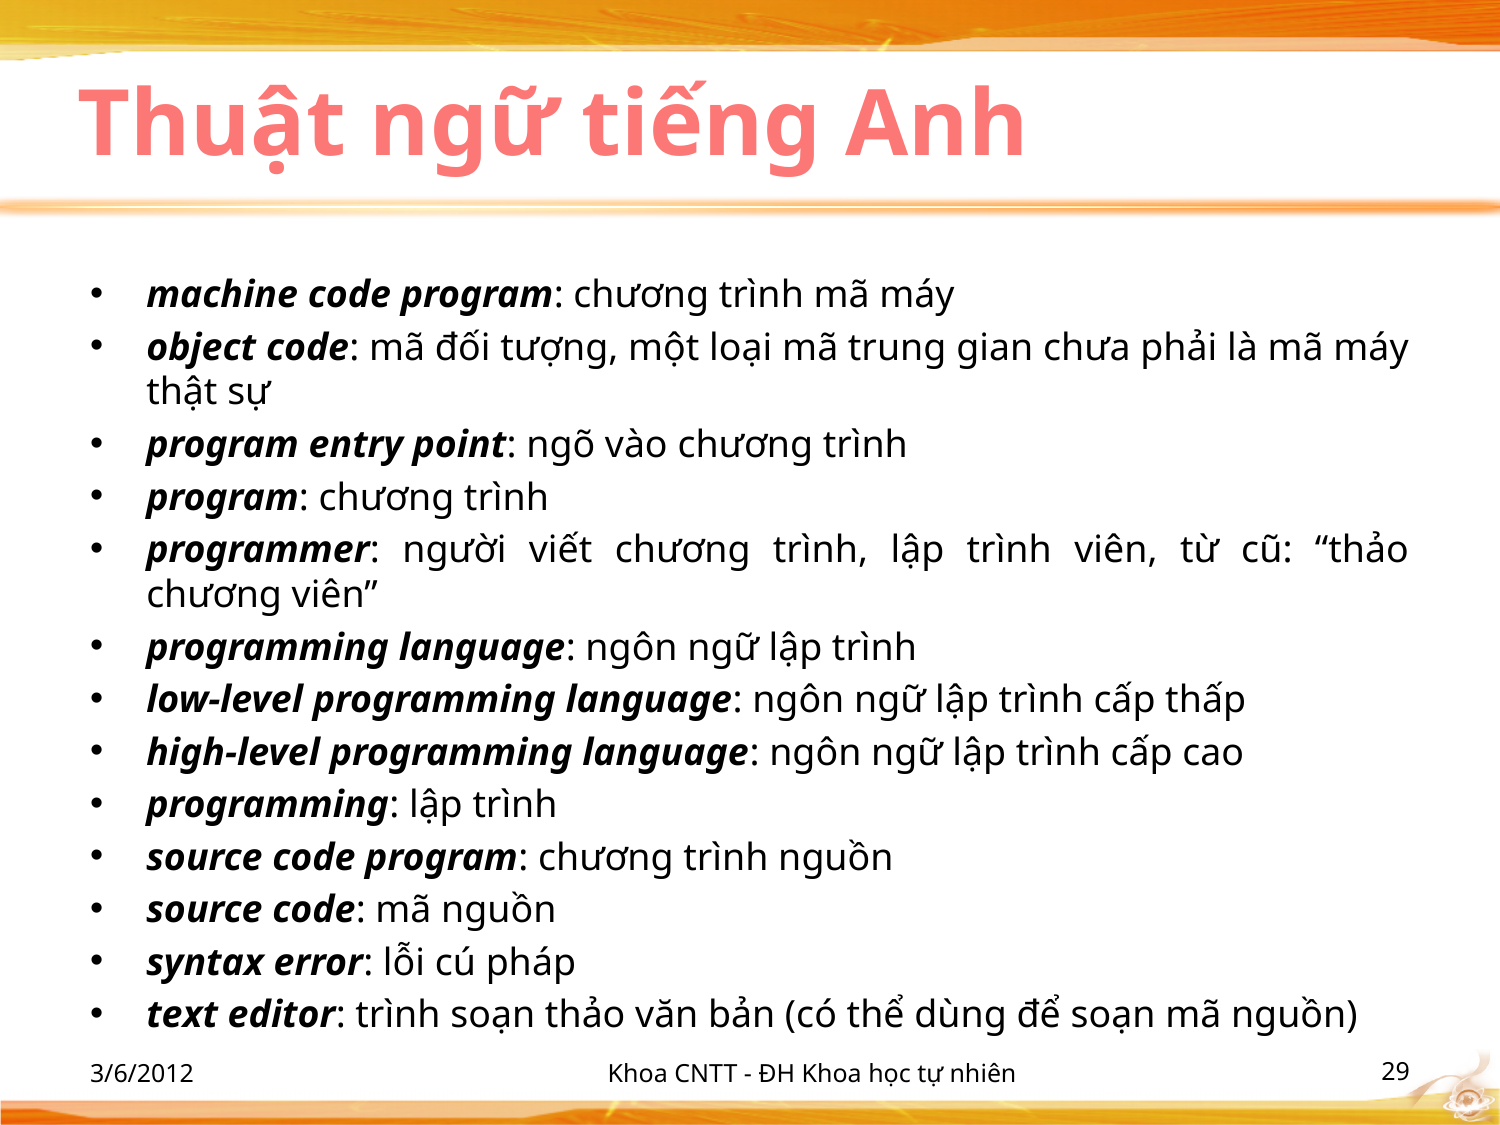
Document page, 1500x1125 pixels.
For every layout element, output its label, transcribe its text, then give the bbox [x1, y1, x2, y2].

picture [2, 1049, 1500, 1125]
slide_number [75, 1042, 238, 1103]
picture [0, 187, 1500, 225]
list machine code program: chương trình mã máy object code: mã đối tượng, một loại mã trung gian chưa phải là mã máy thật sự program entry point: ngõ vào chương trình program: chương trình programmer: người viết chương trình, lập trình viên, từ cũ: “thảo chương viên” programming language: ngôn ngữ lập trình low-level programming language: ngôn ngữ lập trình cấp thấp high-level programming language: ngôn ngữ lập trình cấp cao programming: lập trình source code program: chương trình nguồn source code: mã nguồn syntax error: lỗi cú pháp text editor: trình soạn thảo văn bản (có thể dùng để soạn mã nguồn) [75, 262, 1425, 1005]
title Thuật ngữ tiếng Anh [62, 24, 1475, 213]
picture [0, 0, 1500, 63]
slide_number ‹#› [1337, 1042, 1425, 1103]
footer Khoa CNTT - ĐH Khoa học tự nhiên [312, 1042, 1313, 1103]
